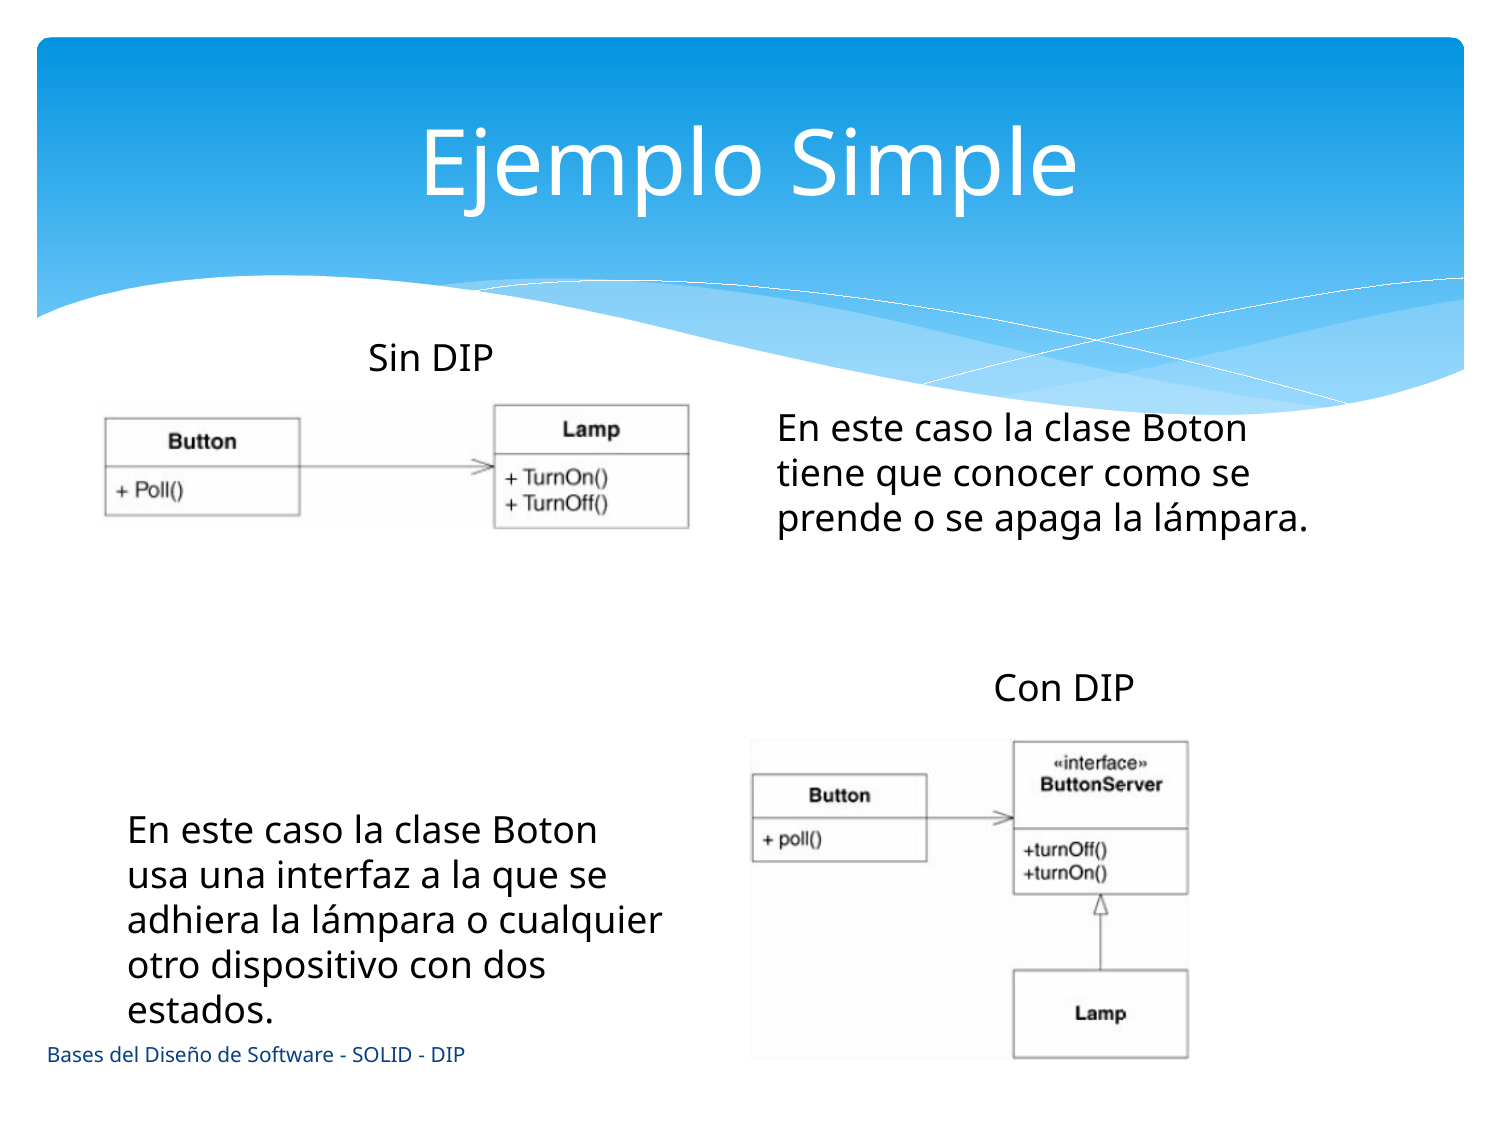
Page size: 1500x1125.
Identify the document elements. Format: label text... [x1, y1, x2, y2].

footer Bases del Diseño de Software - SOLID - DIP [31, 1025, 637, 1086]
text_box En este caso la clase Boton usa una interfaz a la que se adhiera la lámpara o cualquier otro dispositivo con dos estados. [112, 798, 637, 1025]
text_box Con DIP [978, 656, 1151, 717]
text_box En este caso la clase Boton tiene que conocer como se prende o se apaga la lámpara. [761, 397, 1329, 547]
title Ejemplo Simple [75, 55, 1425, 261]
text_box Sin DIP [353, 326, 510, 383]
picture [643, 727, 1308, 1095]
picture [64, 385, 732, 549]
